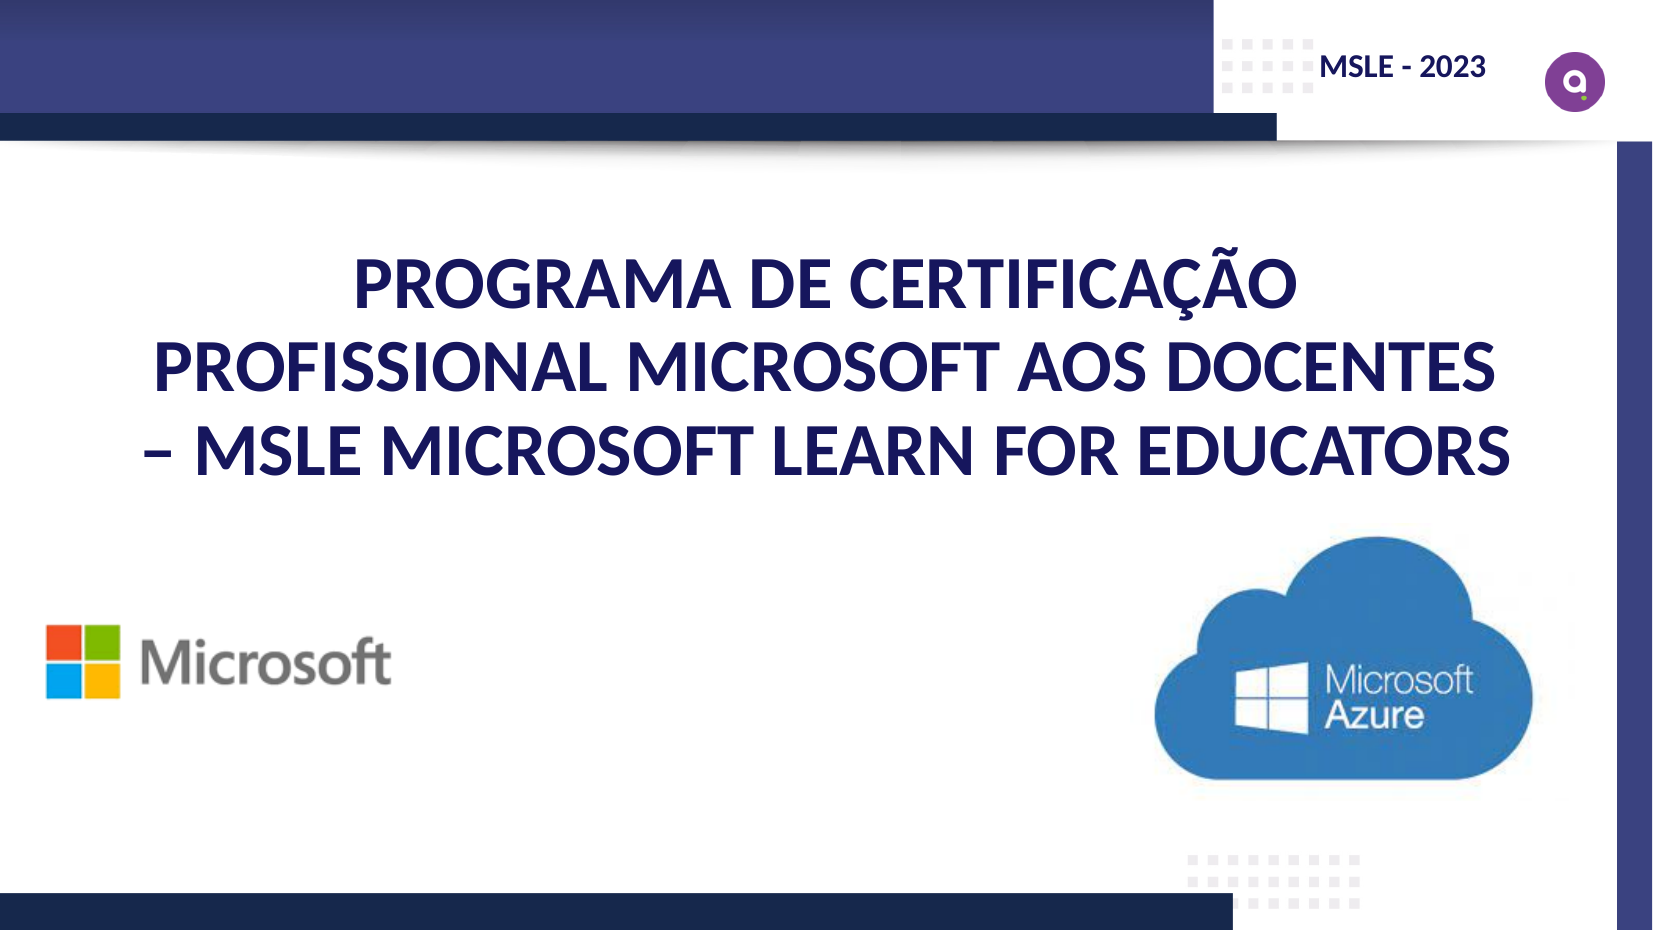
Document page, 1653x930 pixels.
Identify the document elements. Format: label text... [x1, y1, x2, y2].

text_box MSLE - 2023 [1231, 40, 1531, 93]
picture [0, 0, 1653, 930]
text_box PROGRAMA DE CERTIFICAÇÃO PROFISSIONAL MICROSOFT AOS DOCENTES – MSLE MICROSOFT LEARN FOR EDUCATORS [128, 233, 1524, 500]
